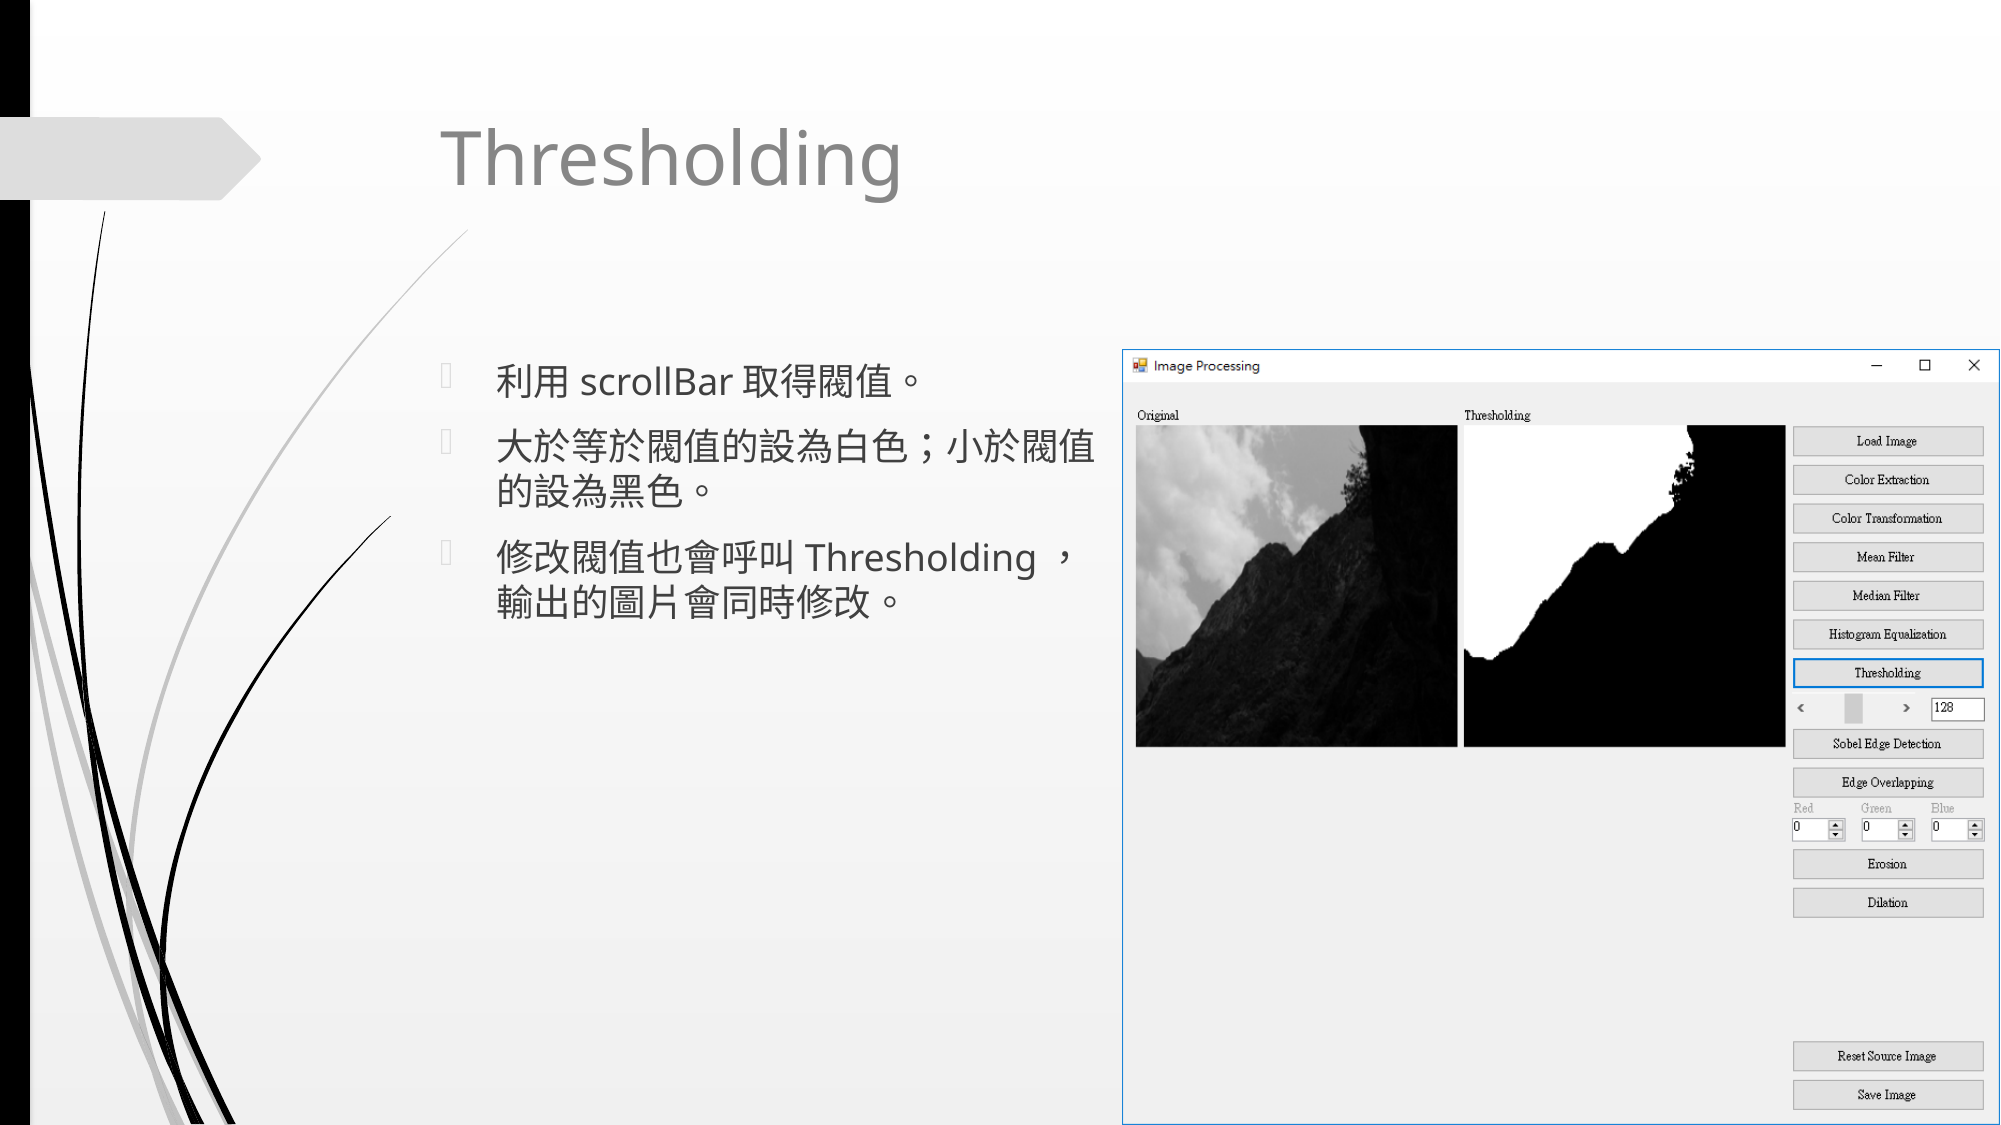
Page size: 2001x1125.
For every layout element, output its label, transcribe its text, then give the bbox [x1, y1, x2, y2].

list 利用scrollBar取得閥值。 大於等於閥值的設為白色；小於閥值的設為黑色。 修改閥值也會呼叫Thresholding，輸出的圖片會同時修改。 [424, 350, 1121, 970]
title Thresholding [425, 102, 1888, 313]
picture [1121, 349, 2000, 1125]
